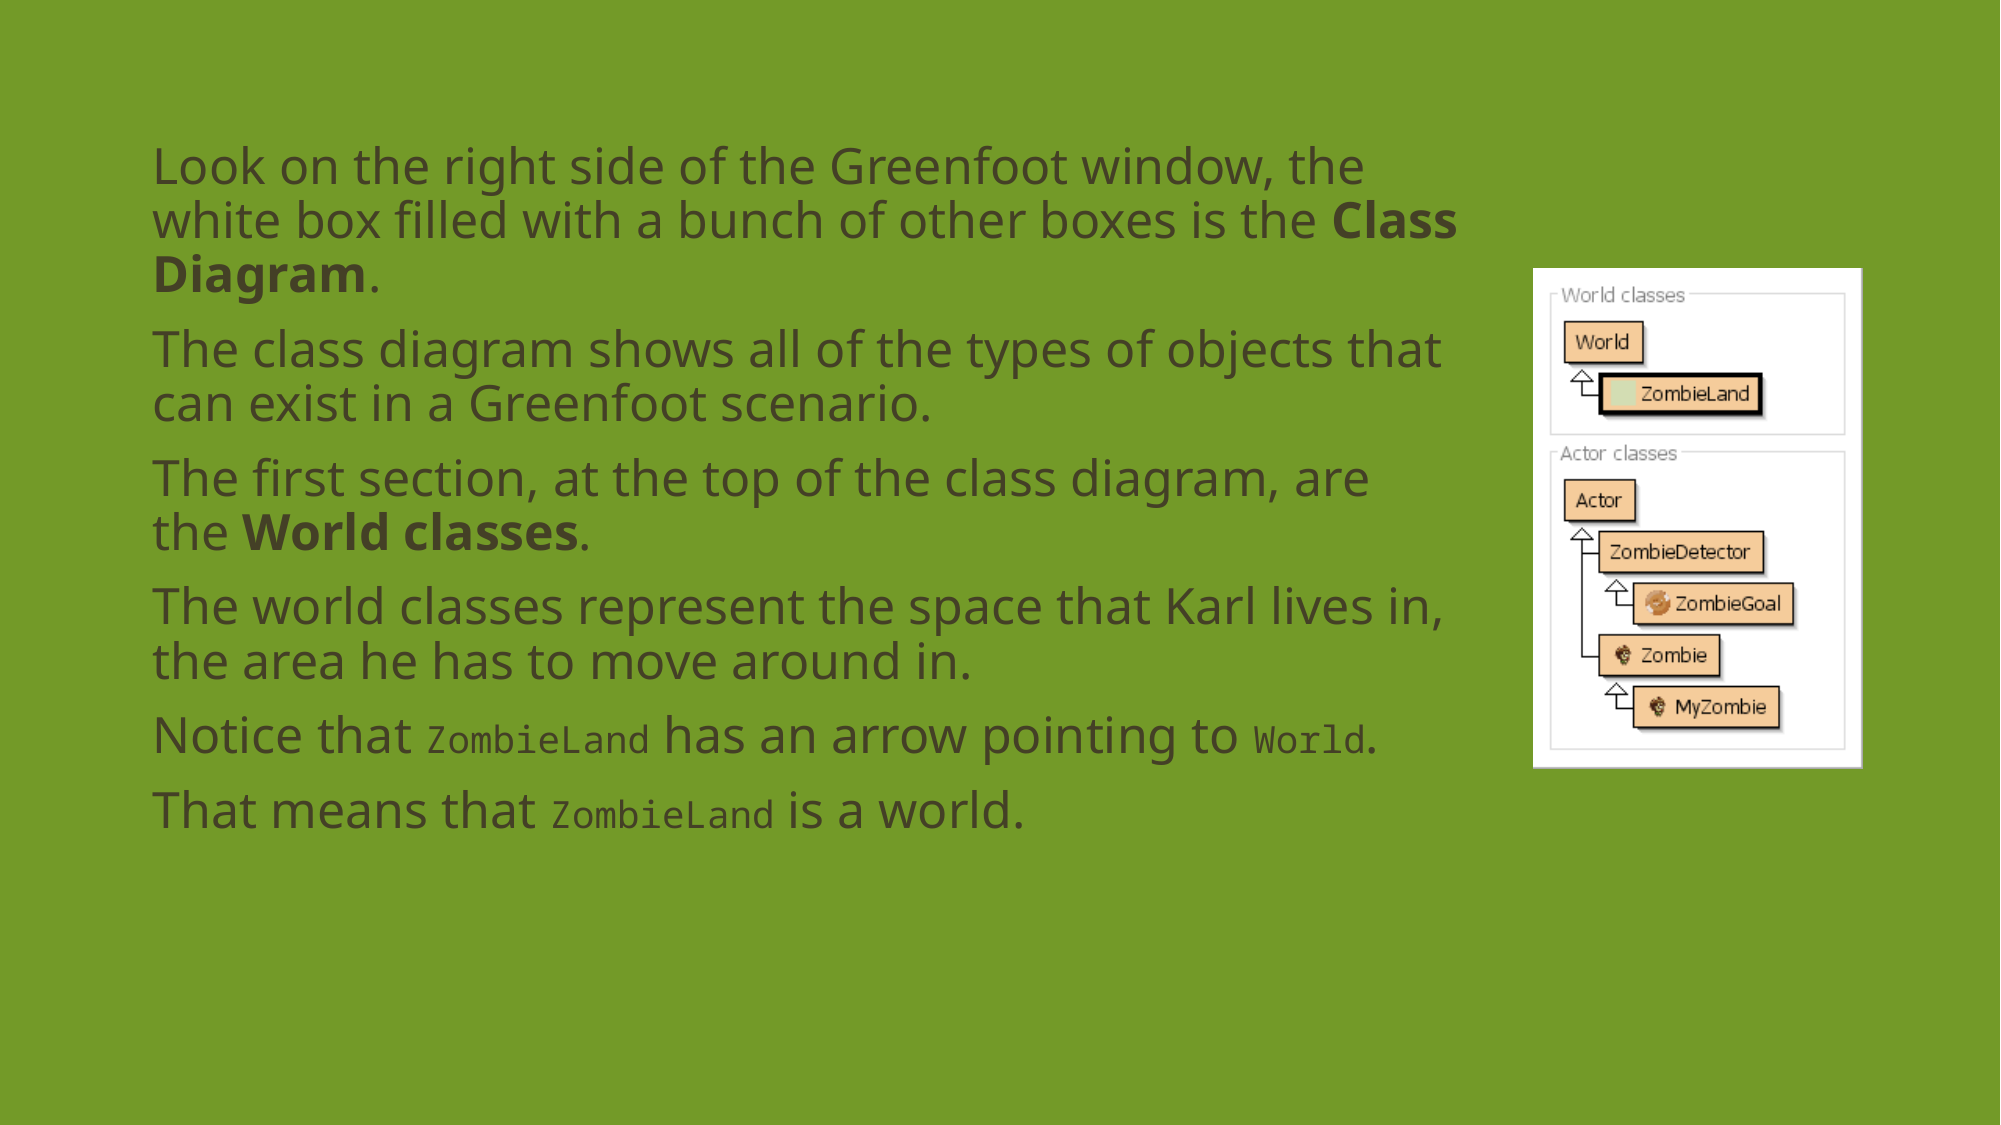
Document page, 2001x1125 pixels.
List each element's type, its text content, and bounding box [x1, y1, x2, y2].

list Look on the right side of the Greenfoot window, the white box filled with a bunch of other boxes is the Class Diagram. The class diagram shows all of the types of objects that can exist in a Greenfoot scenario. The first section, at the top of the class diagram, are the World classes. The world classes represent the space that Karl lives in, the area he has to move around in. Notice that ZombieLand has an arrow pointing to World. That means that ZombieLand is a world. [137, 75, 1493, 963]
picture [1532, 268, 1863, 769]
